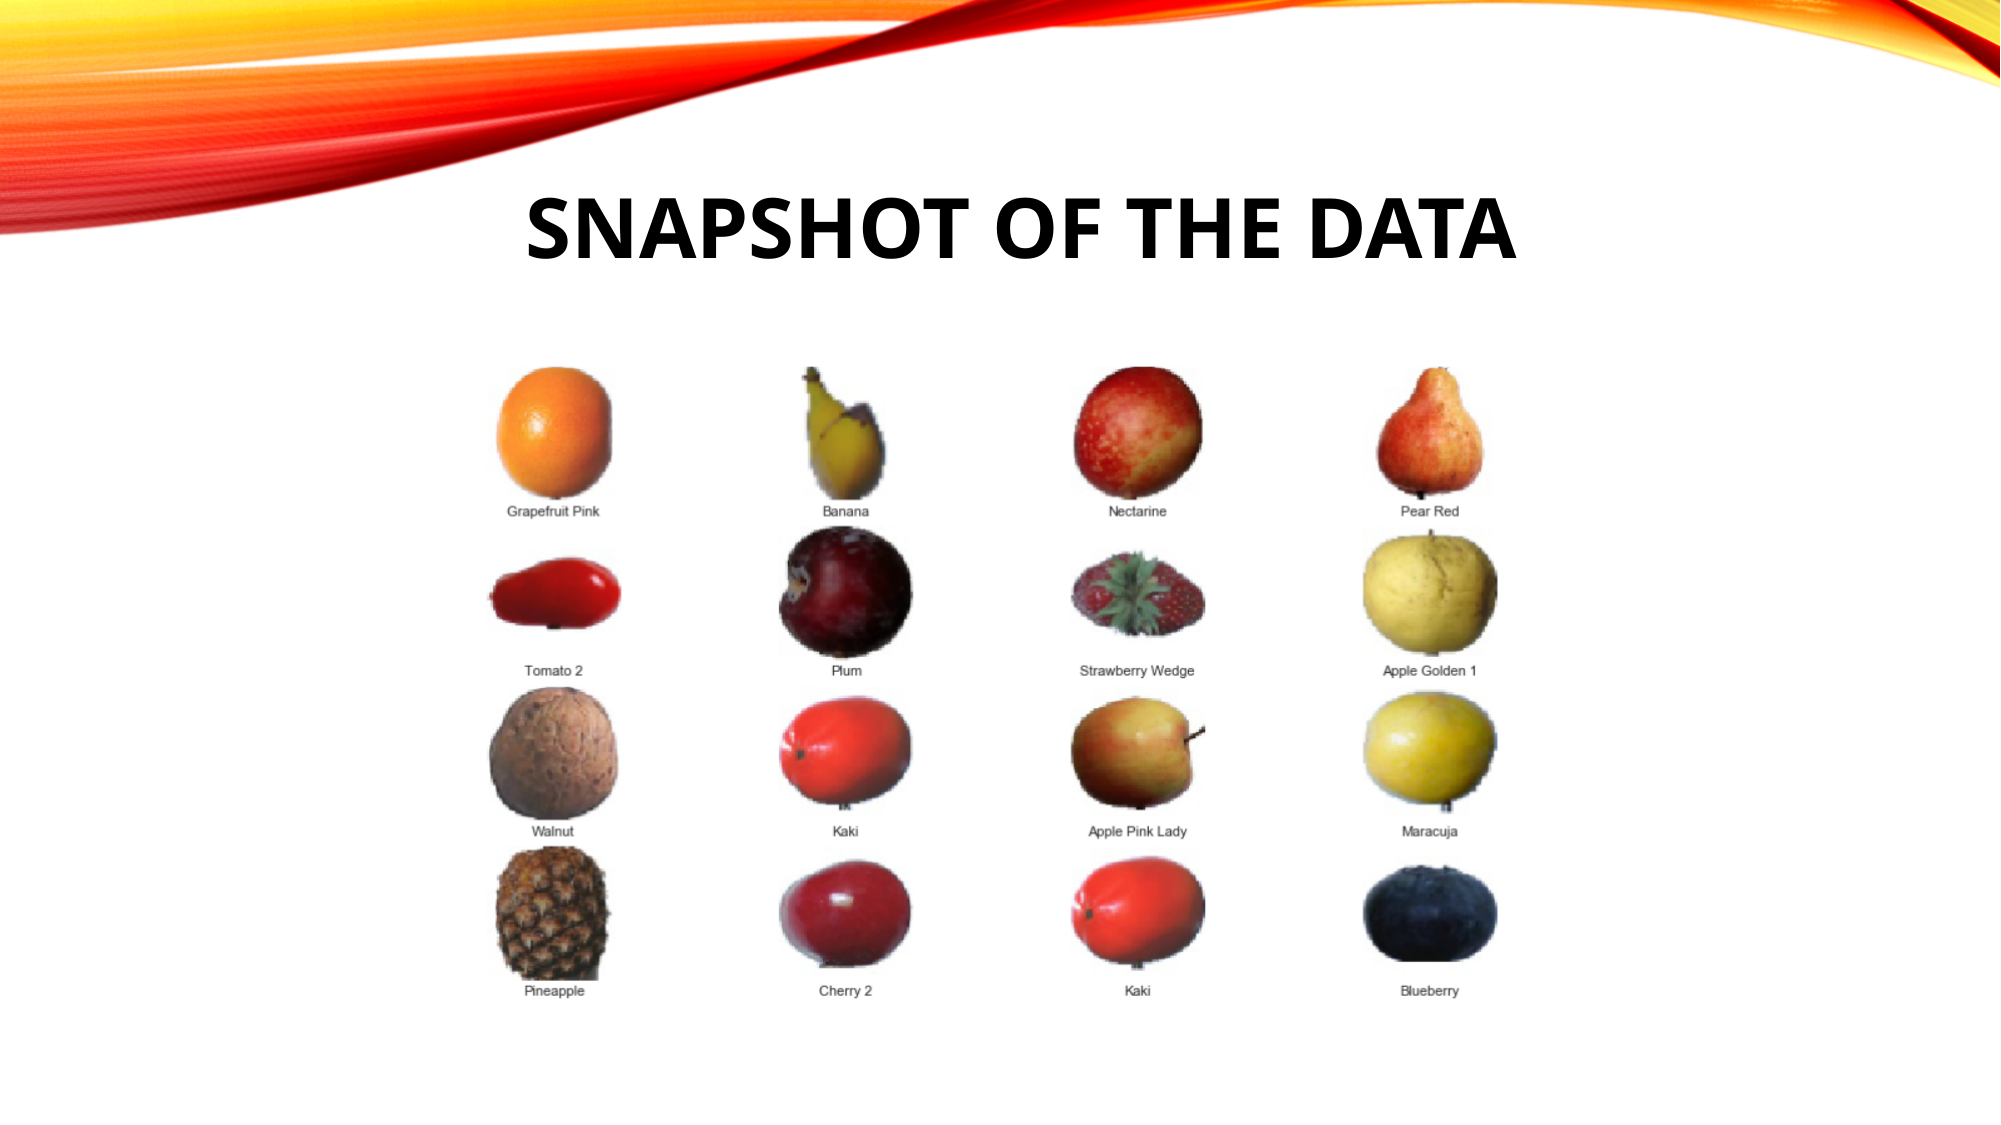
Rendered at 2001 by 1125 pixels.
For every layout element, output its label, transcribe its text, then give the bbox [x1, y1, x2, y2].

title Snapshot of the Data [474, 125, 1569, 338]
picture [0, 0, 2000, 237]
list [443, 359, 1557, 1021]
